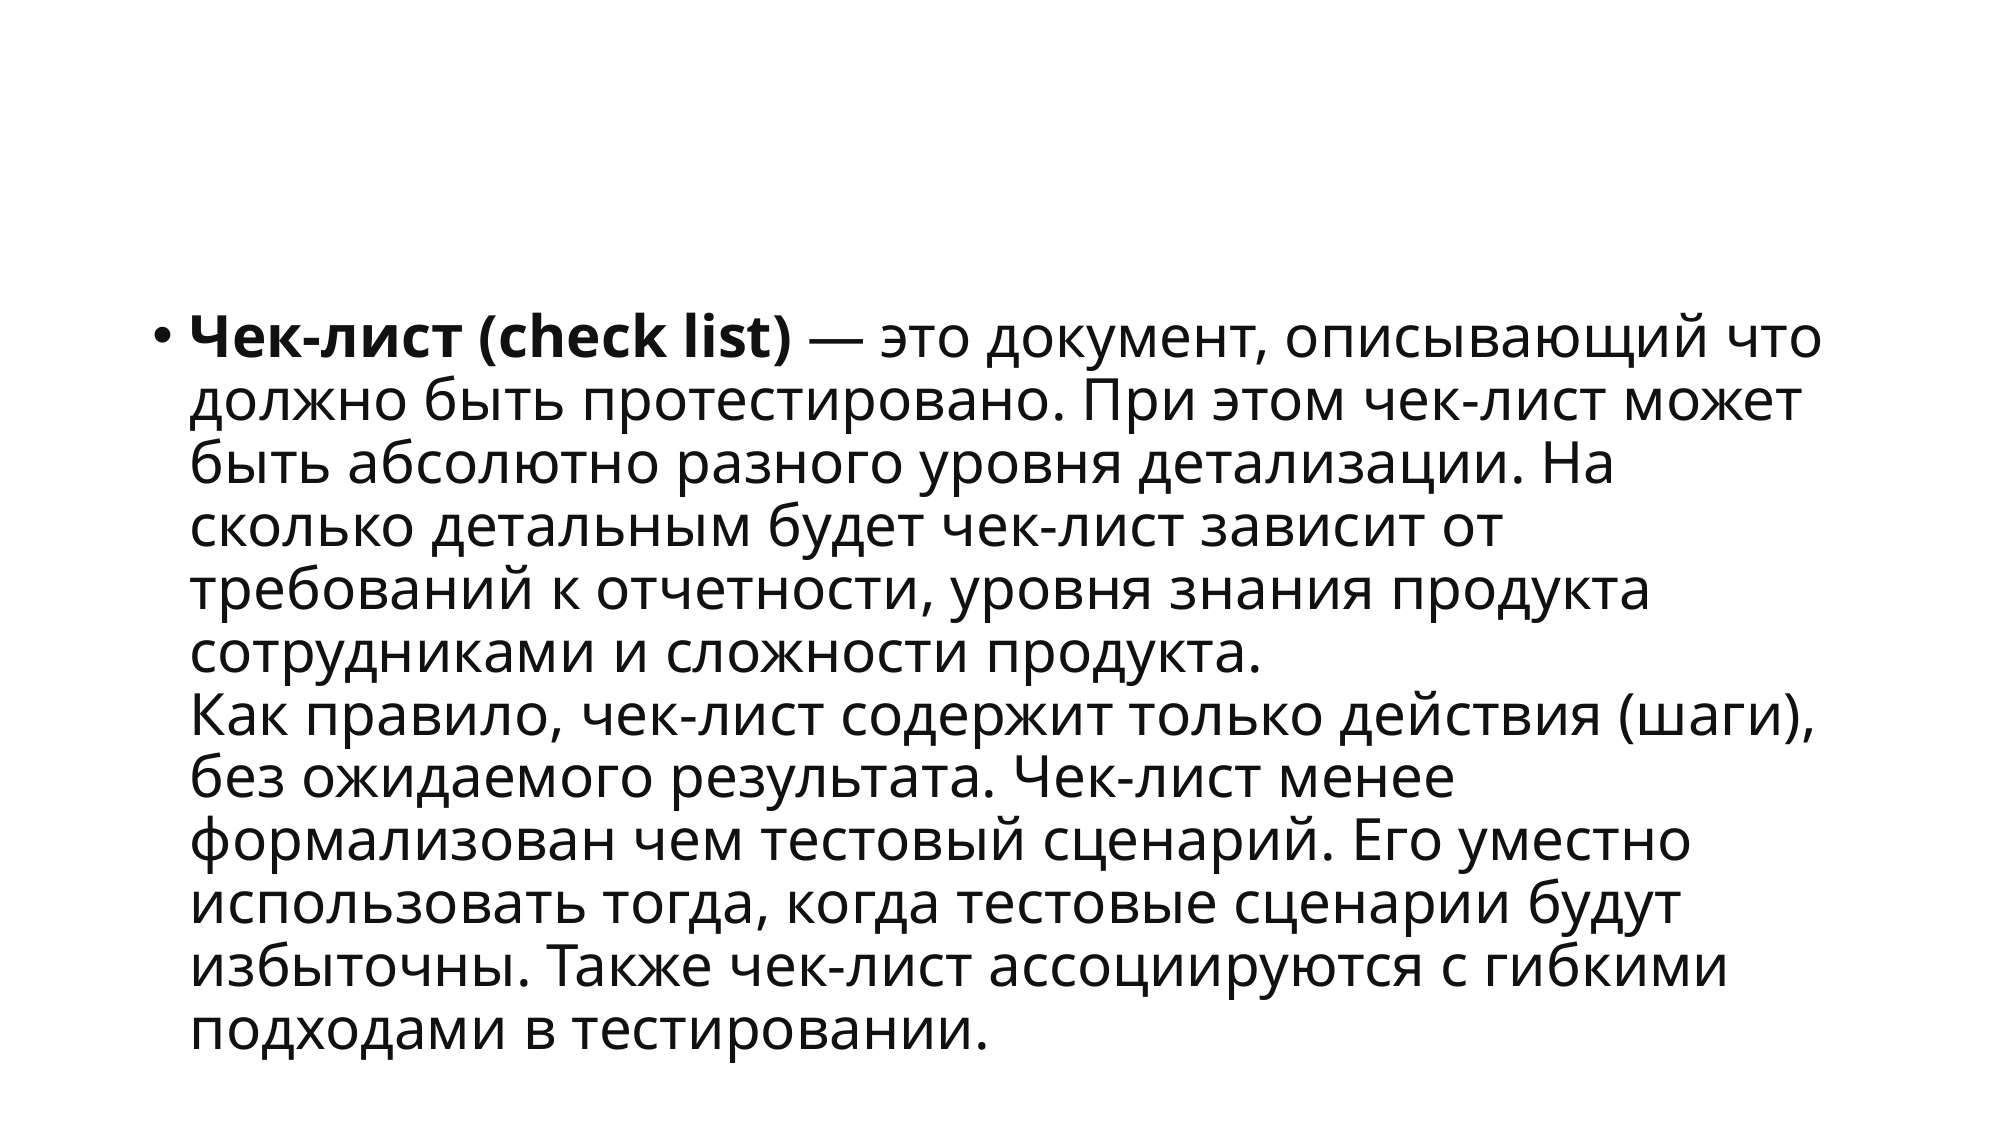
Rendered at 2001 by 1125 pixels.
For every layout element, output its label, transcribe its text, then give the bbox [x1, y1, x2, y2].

list Чек-лист (check list) — это документ, описывающий что должно быть протестировано. При этом чек-лист может быть абсолютно разного уровня детализации. На сколько детальным будет чек-лист зависит от требований к отчетности, уровня знания продукта сотрудниками и сложности продукта. Как правило, чек-лист содержит только действия (шаги), без ожидаемого результата. Чек-лист менее формализован чем тестовый сценарий. Его уместно использовать тогда, когда тестовые сценарии будут избыточны. Также чек-лист ассоциируются с гибкими подходами в тестировании. [137, 299, 1863, 1014]
